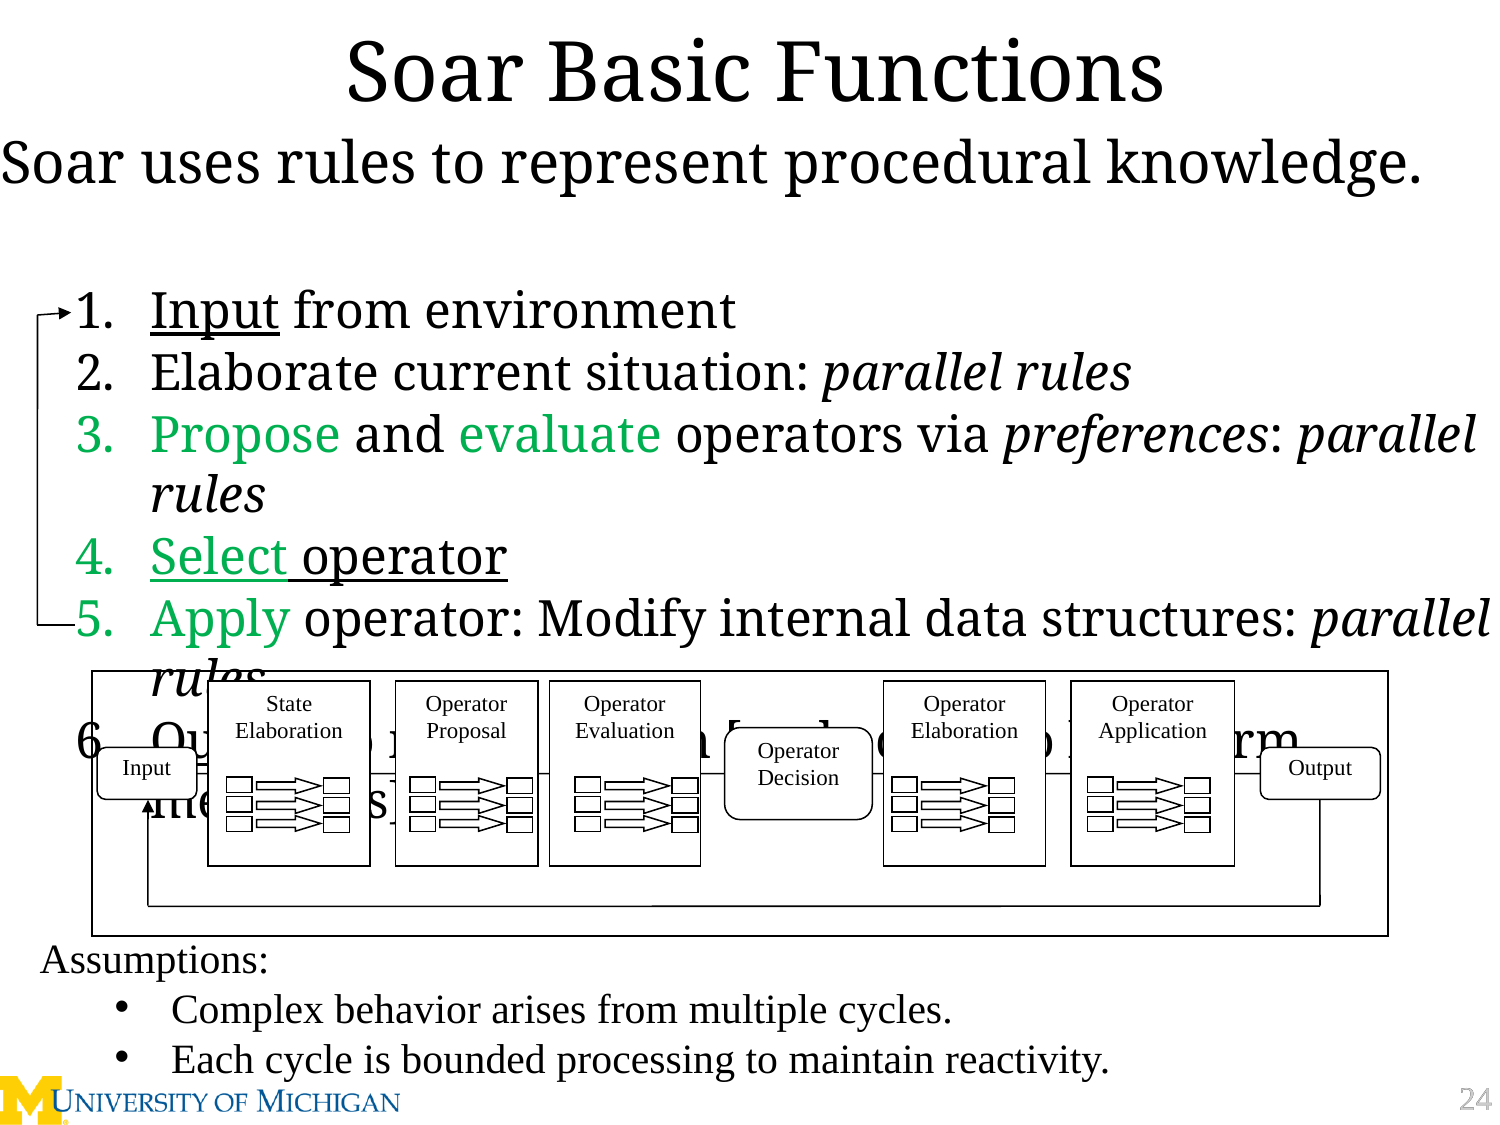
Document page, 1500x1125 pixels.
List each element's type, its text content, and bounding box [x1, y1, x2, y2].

picture [0, 1076, 400, 1125]
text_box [55, 664, 1411, 969]
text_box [1087, 776, 1211, 834]
title Soar Basic Functions [119, 0, 1393, 125]
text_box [409, 776, 533, 834]
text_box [226, 776, 350, 834]
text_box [891, 776, 1015, 834]
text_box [574, 776, 699, 834]
list Soar uses rules to represent procedural knowledge. Input from environment Elaborate current situation: parallel rules Propose and evaluate operators via preferences: parallel rules Select operator Apply operator: Modify internal data structures: parallel rules Output to motor system [and access to long-term memories] [0, 125, 1500, 969]
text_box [37, 312, 76, 626]
text_box Assumptions: Complex behavior arises from multiple cycles. Each cycle is bounded processing to maintain reactivity. [24, 923, 1500, 1089]
